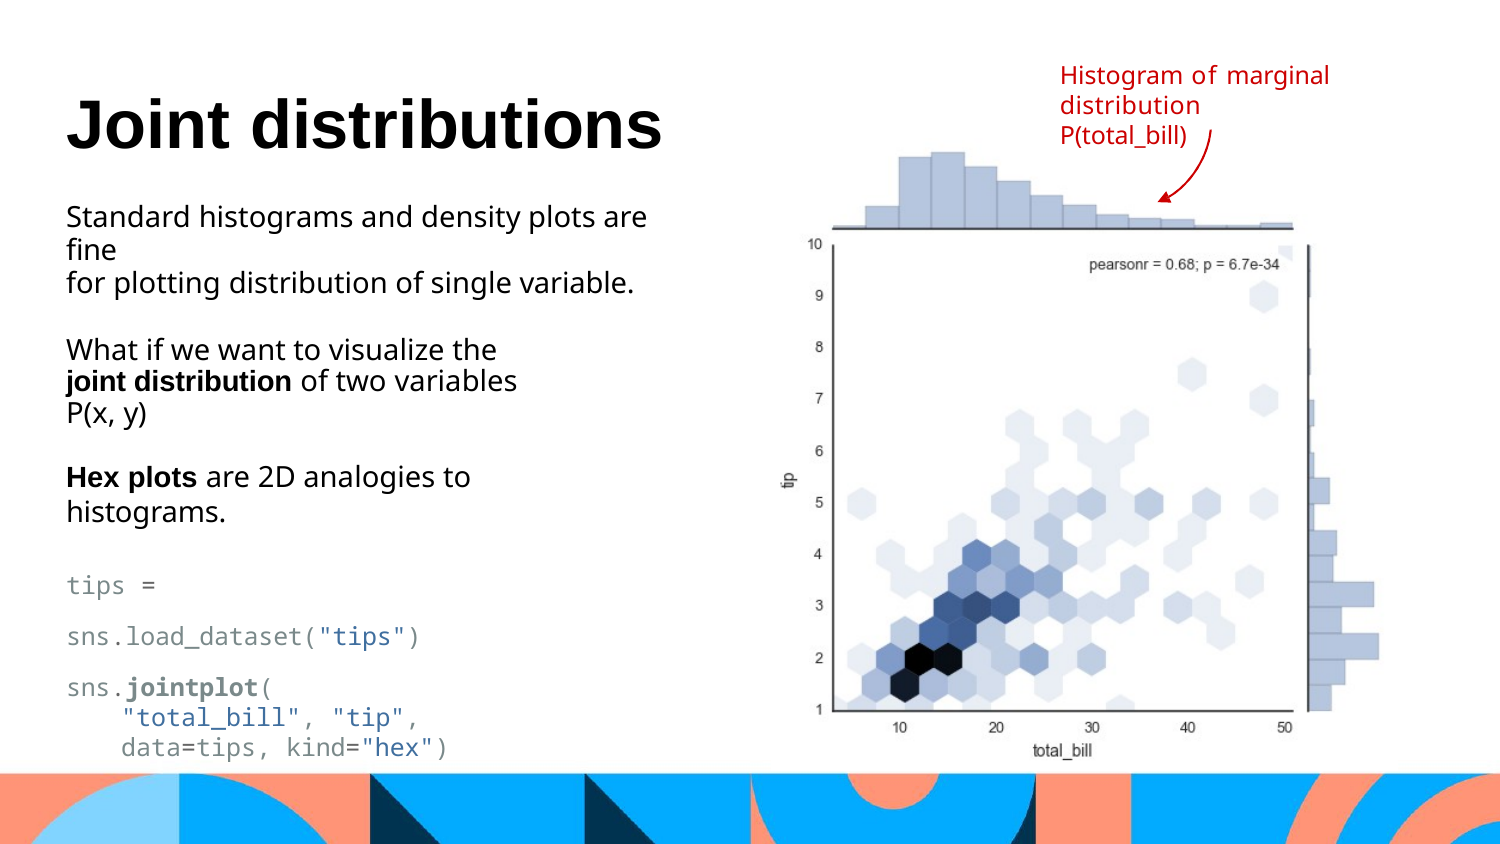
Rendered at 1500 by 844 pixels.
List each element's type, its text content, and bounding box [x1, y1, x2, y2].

text_box Histogram of marginal distribution P(total_bill) [1057, 57, 1334, 128]
title Joint distributions [64, 77, 676, 128]
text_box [0, 129, 1500, 844]
